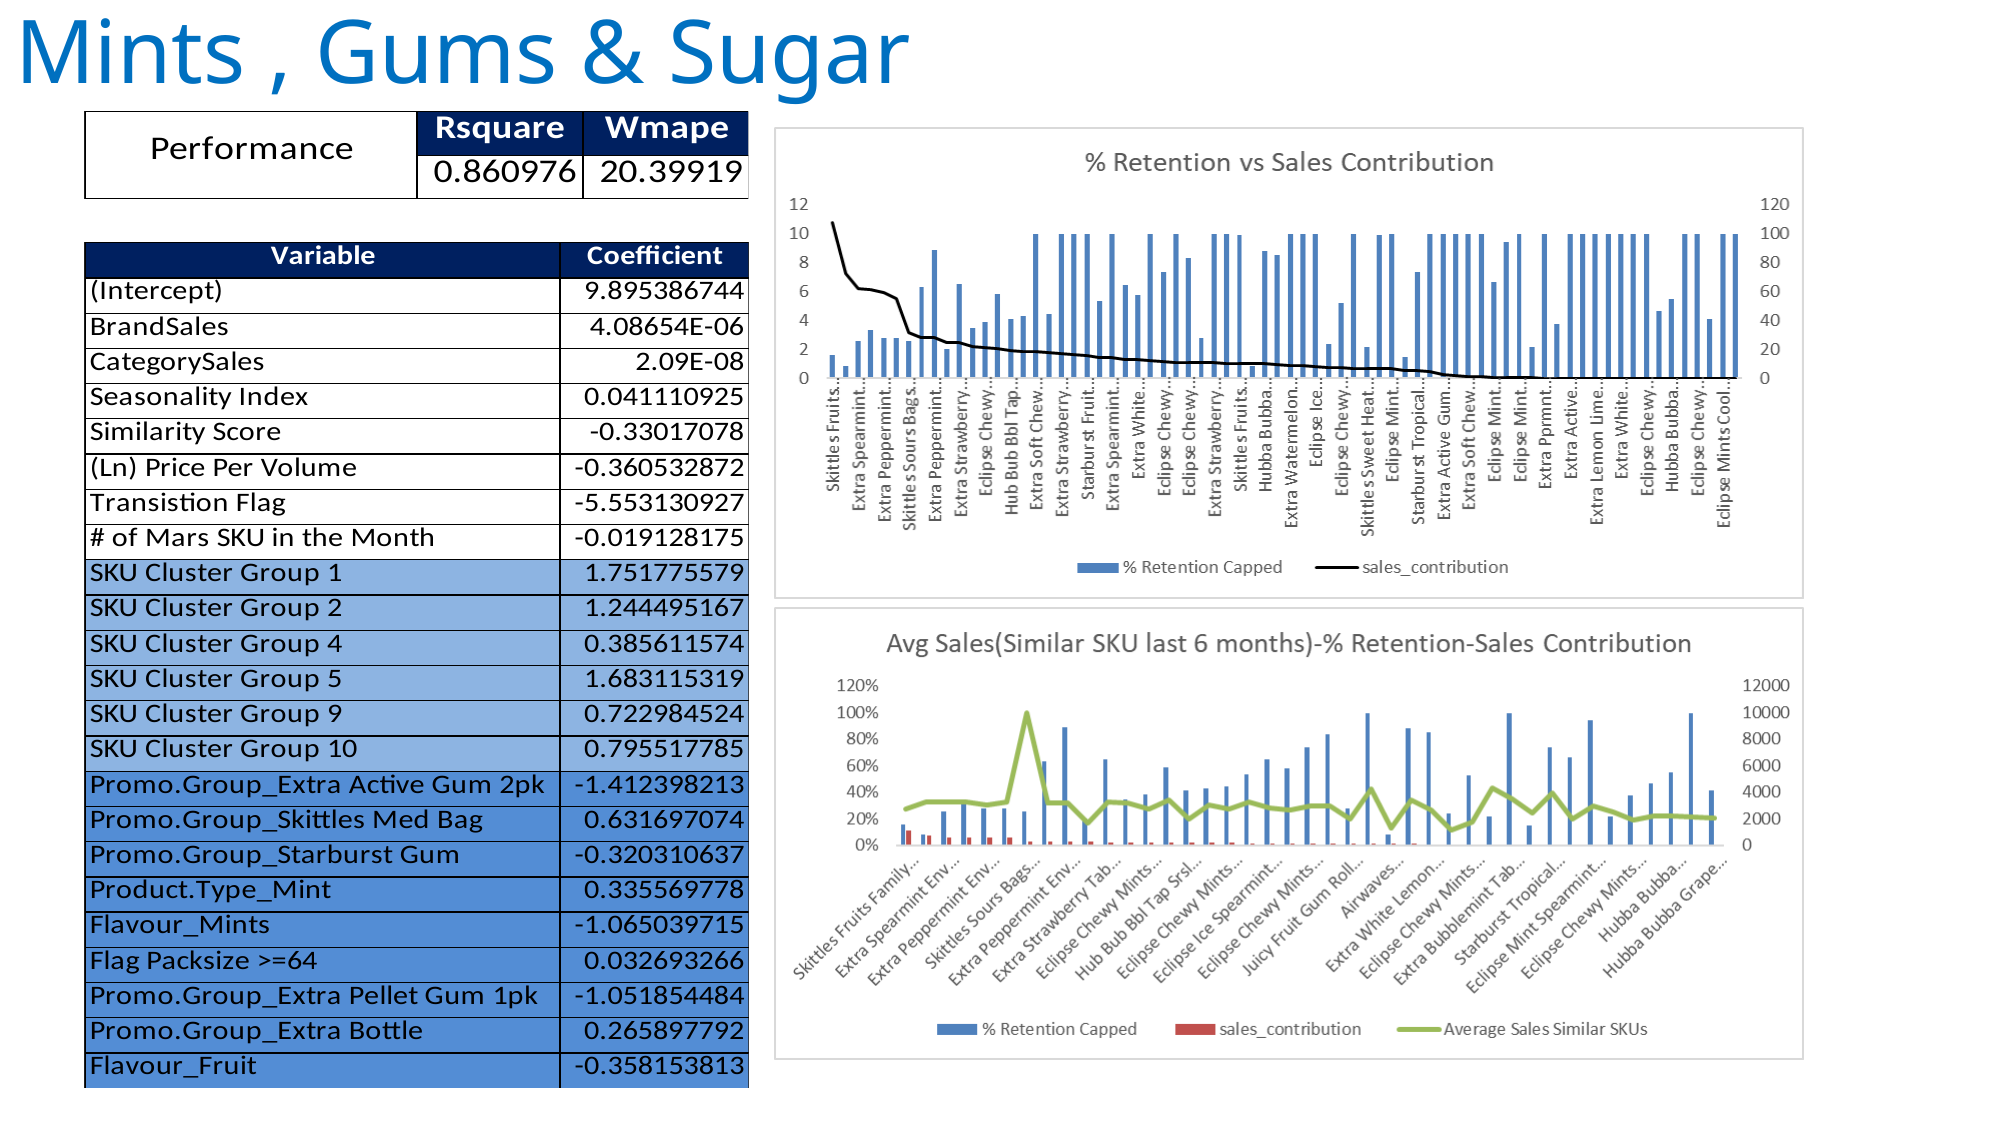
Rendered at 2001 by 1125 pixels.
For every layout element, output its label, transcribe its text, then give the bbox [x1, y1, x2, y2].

picture [774, 127, 1804, 600]
picture [84, 242, 750, 1089]
picture [774, 607, 1804, 1061]
picture [84, 110, 750, 201]
title Mints , Gums & Sugar [0, 0, 1725, 111]
